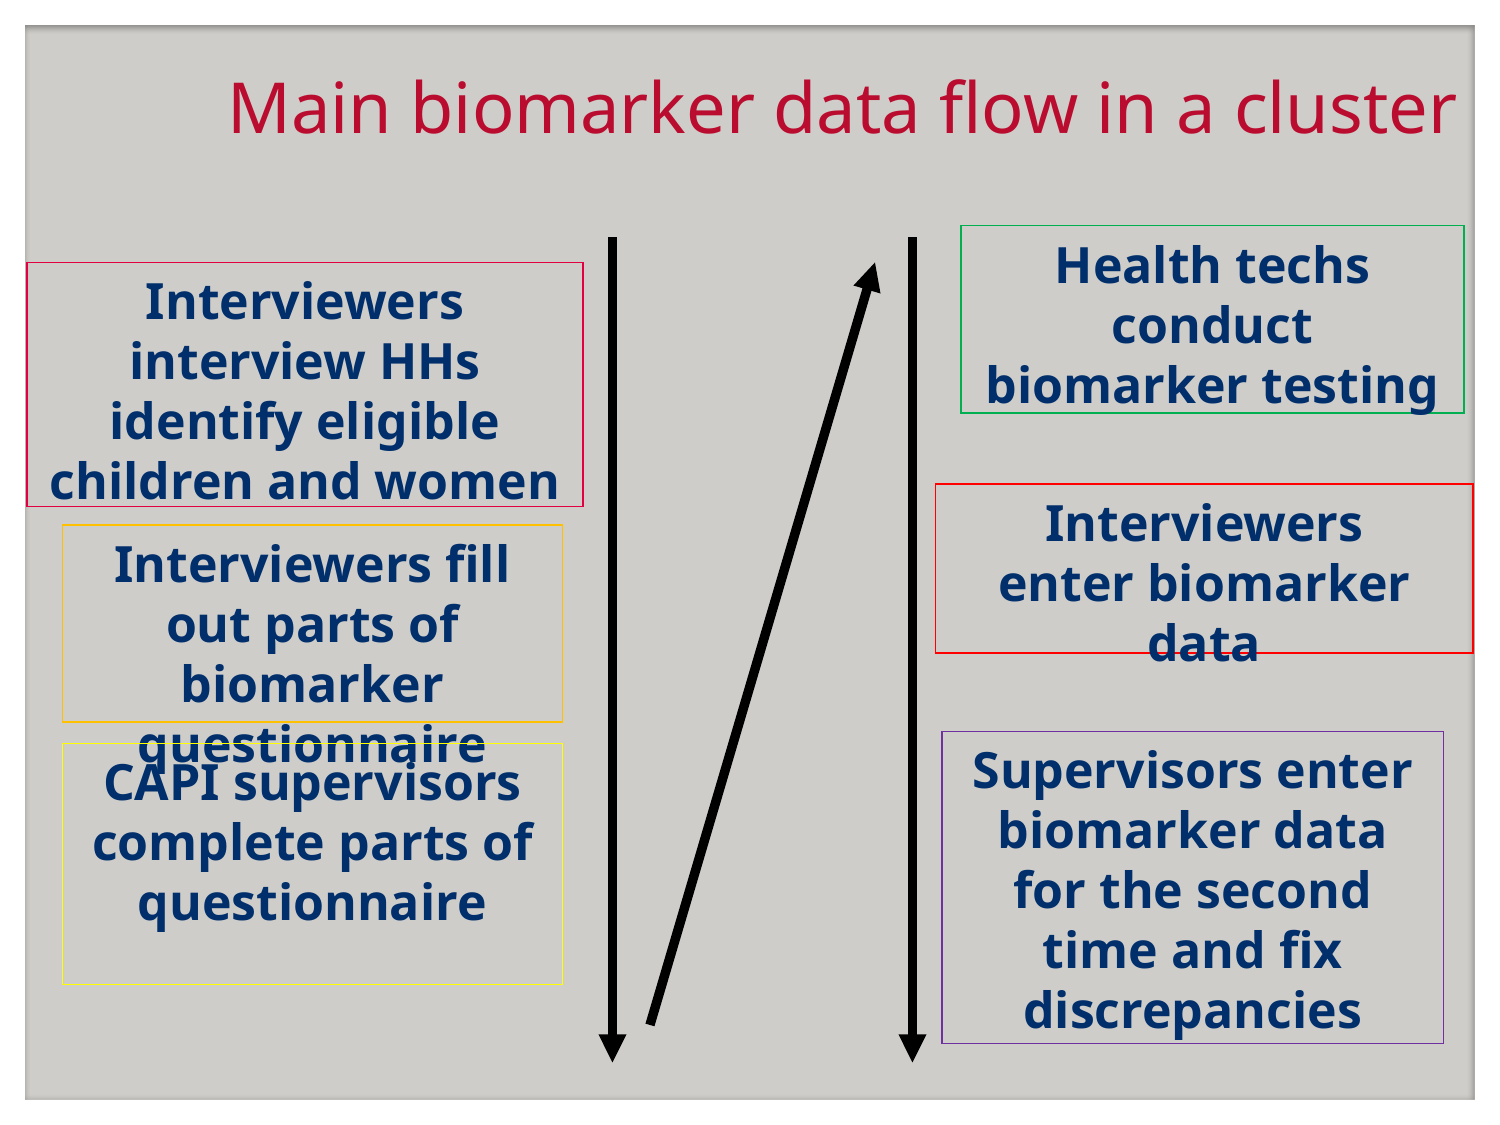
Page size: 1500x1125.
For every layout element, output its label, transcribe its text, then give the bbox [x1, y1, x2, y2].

text_box CAPI supervisors complete parts of questionnaire [62, 743, 563, 985]
text_box Interviewers fill out parts of biomarker questionnaire [62, 524, 563, 722]
text_box Interviewers enter biomarker data [935, 484, 1474, 654]
text_box Interviewers interview HHs identify eligible children and women [26, 262, 583, 507]
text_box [649, 262, 876, 1026]
title Main biomarker data flow in a cluster [212, 54, 1500, 155]
text_box Supervisors enter biomarker data for the second time and fix discrepancies [942, 731, 1444, 1044]
text_box Health techs conduct biomarker testing [960, 225, 1464, 414]
